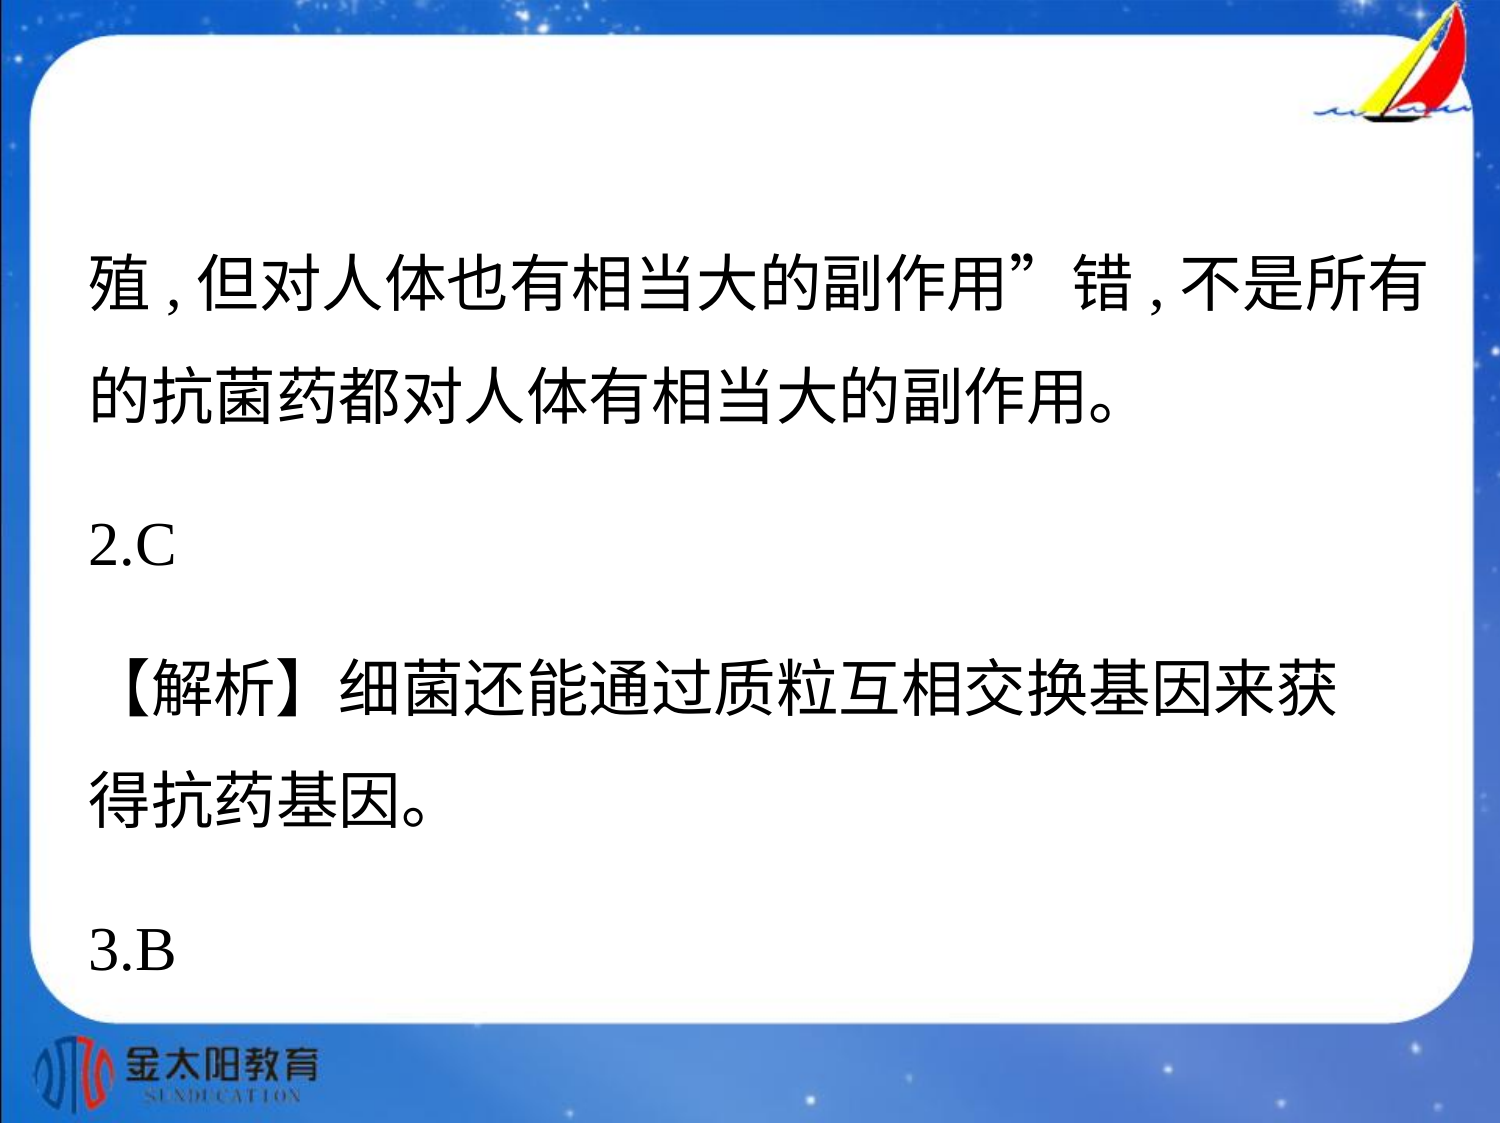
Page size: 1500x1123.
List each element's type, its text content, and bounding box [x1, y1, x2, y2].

text_box 殖,但对人体也有相当大的副作用”错,不是所有 的抗菌药都对人体有相当大的副作用。 [88, 206, 1453, 433]
text_box 3.B [88, 870, 1453, 983]
text_box 2.C [88, 465, 1453, 579]
picture [0, 0, 1500, 1123]
text_box 【解析】细菌还能通过质粒互相交换基因来获 得抗药基因。 [88, 611, 1453, 837]
